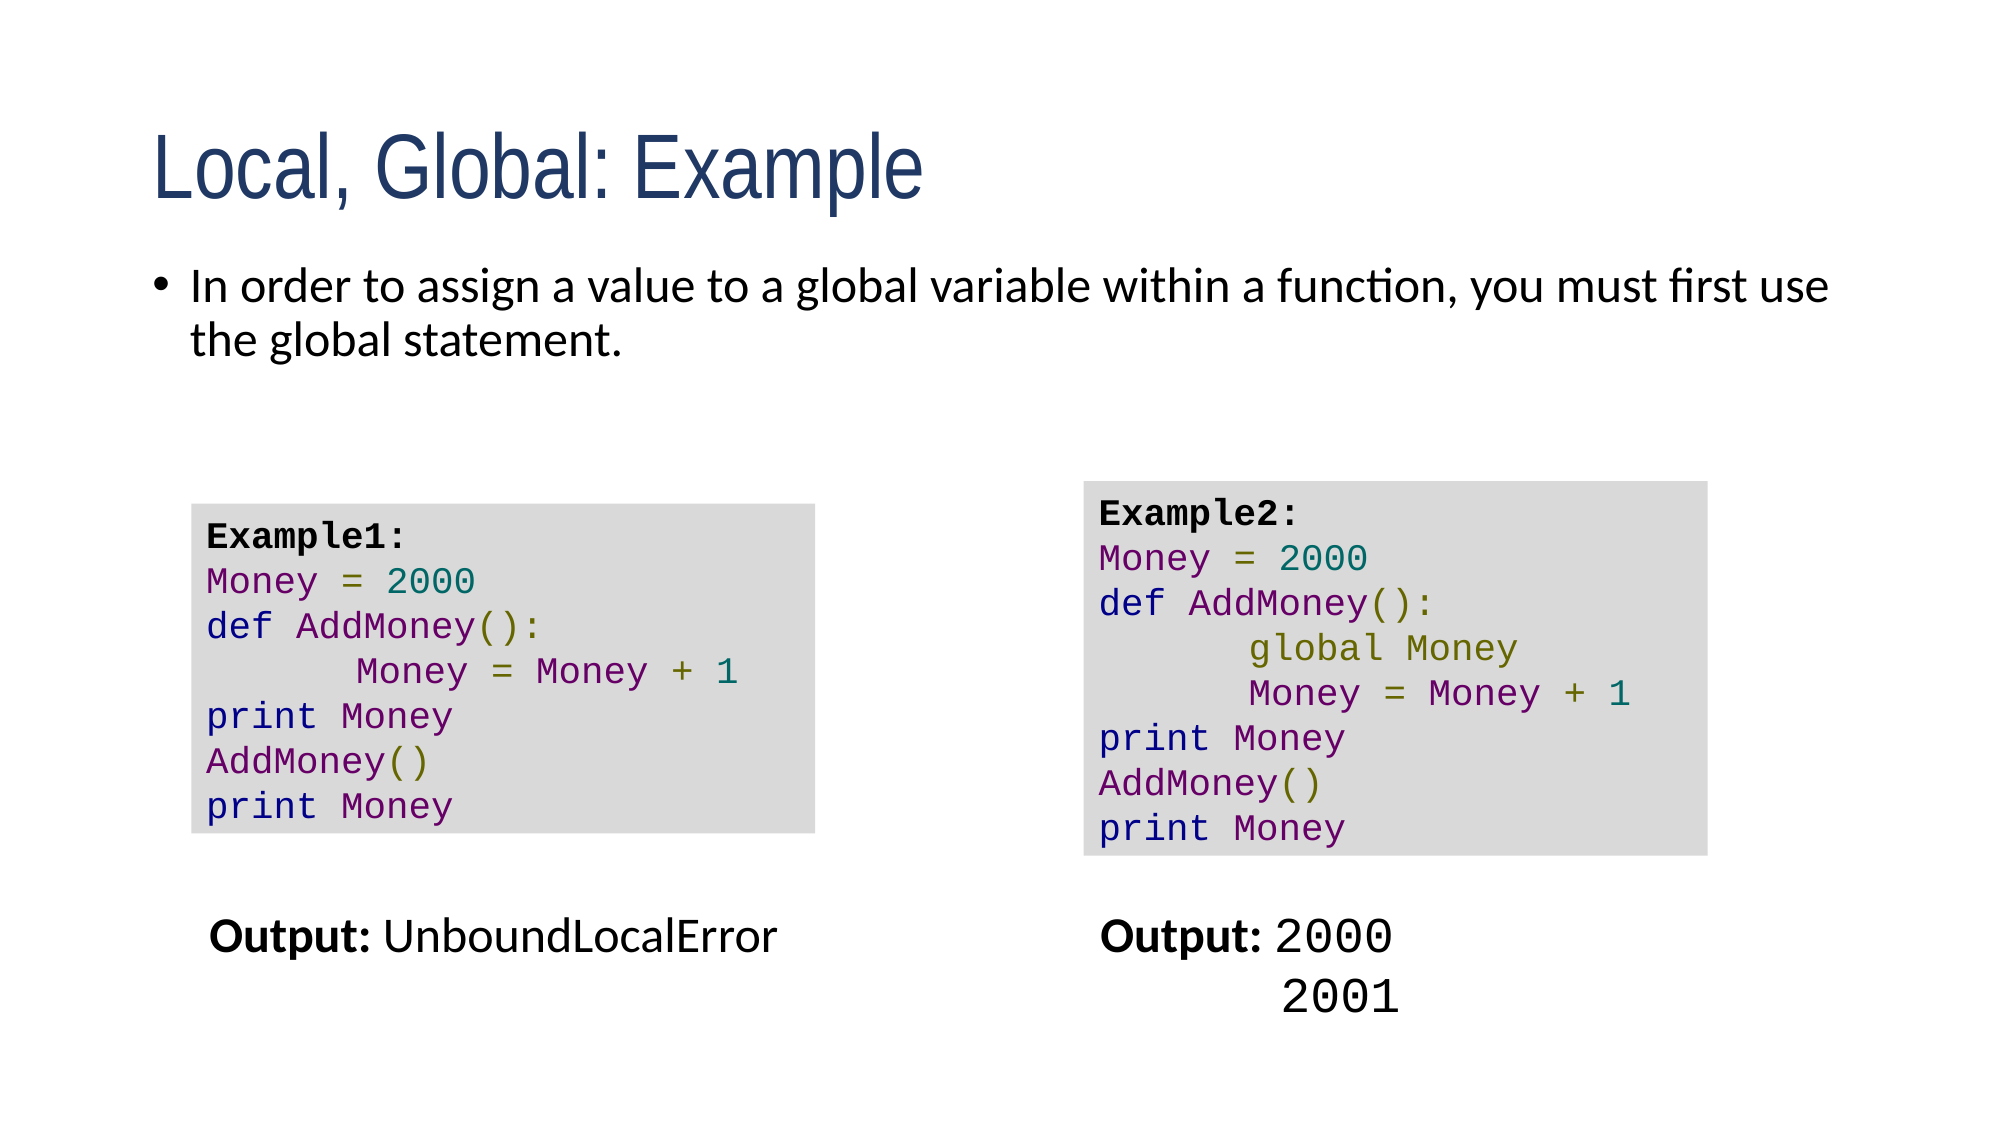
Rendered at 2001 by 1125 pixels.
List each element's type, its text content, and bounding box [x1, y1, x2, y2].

text_box Output: UnboundLocalError [194, 895, 805, 970]
list In order to assign a value to a global variable within a function, you must first use the global statement. [137, 252, 1863, 1014]
title Local, Global: Example [137, 59, 1863, 252]
text_box Output: 2000 2001 [1085, 895, 1439, 1030]
text_box Example1: Money = 2000 def AddMoney(): Money = Money + 1 print Money AddMoney() print Money [191, 503, 816, 834]
text_box Example2: Money = 2000 def AddMoney(): global Money Money = Money + 1 print Money AddMoney() print Money [1083, 481, 1708, 856]
